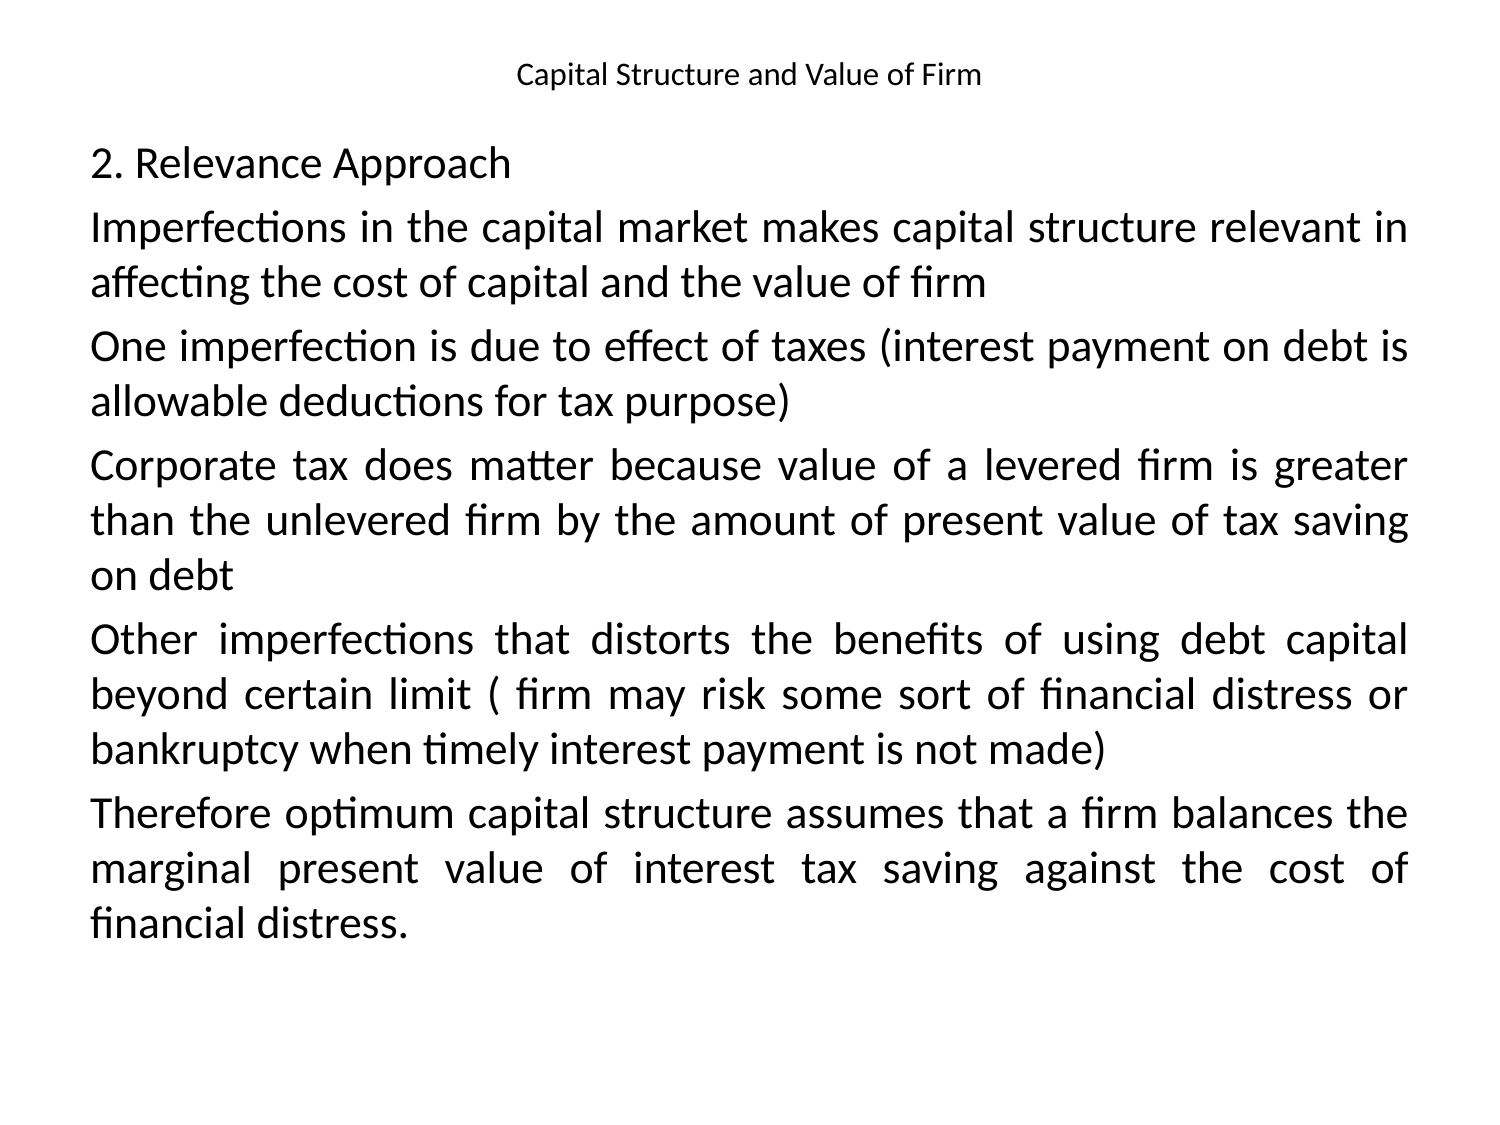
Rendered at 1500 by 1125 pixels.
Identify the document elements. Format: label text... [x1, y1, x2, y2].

title Capital Structure and Value of Firm [75, 45, 1425, 100]
list 2. Relevance Approach Imperfections in the capital market makes capital structure relevant in affecting the cost of capital and the value of firm One imperfection is due to effect of taxes (interest payment on debt is allowable deductions for tax purpose) Corporate tax does matter because value of a levered firm is greater than the unlevered firm by the amount of present value of tax saving on debt Other imperfections that distorts the benefits of using debt capital beyond certain limit ( firm may risk some sort of financial distress or bankruptcy when timely interest payment is not made) Therefore optimum capital structure assumes that a firm balances the marginal present value of interest tax saving against the cost of financial distress. [75, 125, 1425, 1100]
